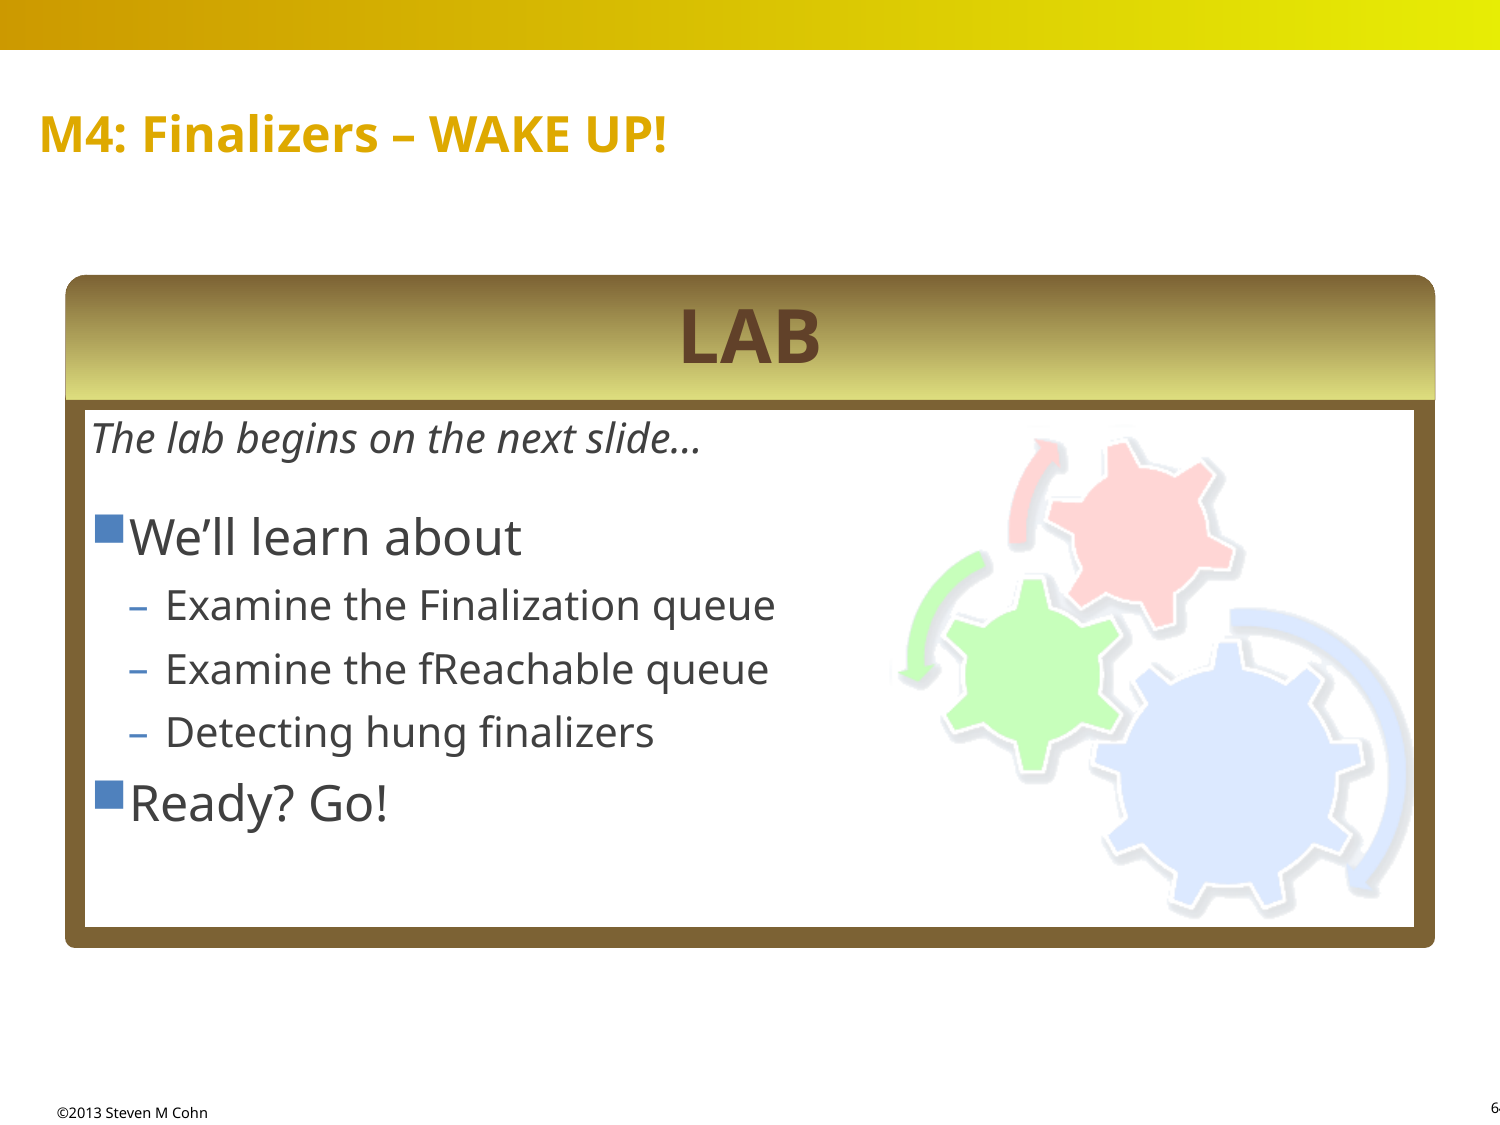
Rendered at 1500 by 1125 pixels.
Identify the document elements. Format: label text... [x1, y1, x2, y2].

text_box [65, 274, 1436, 938]
title M4: Finalizers – WAKE UP! [22, 0, 1088, 171]
